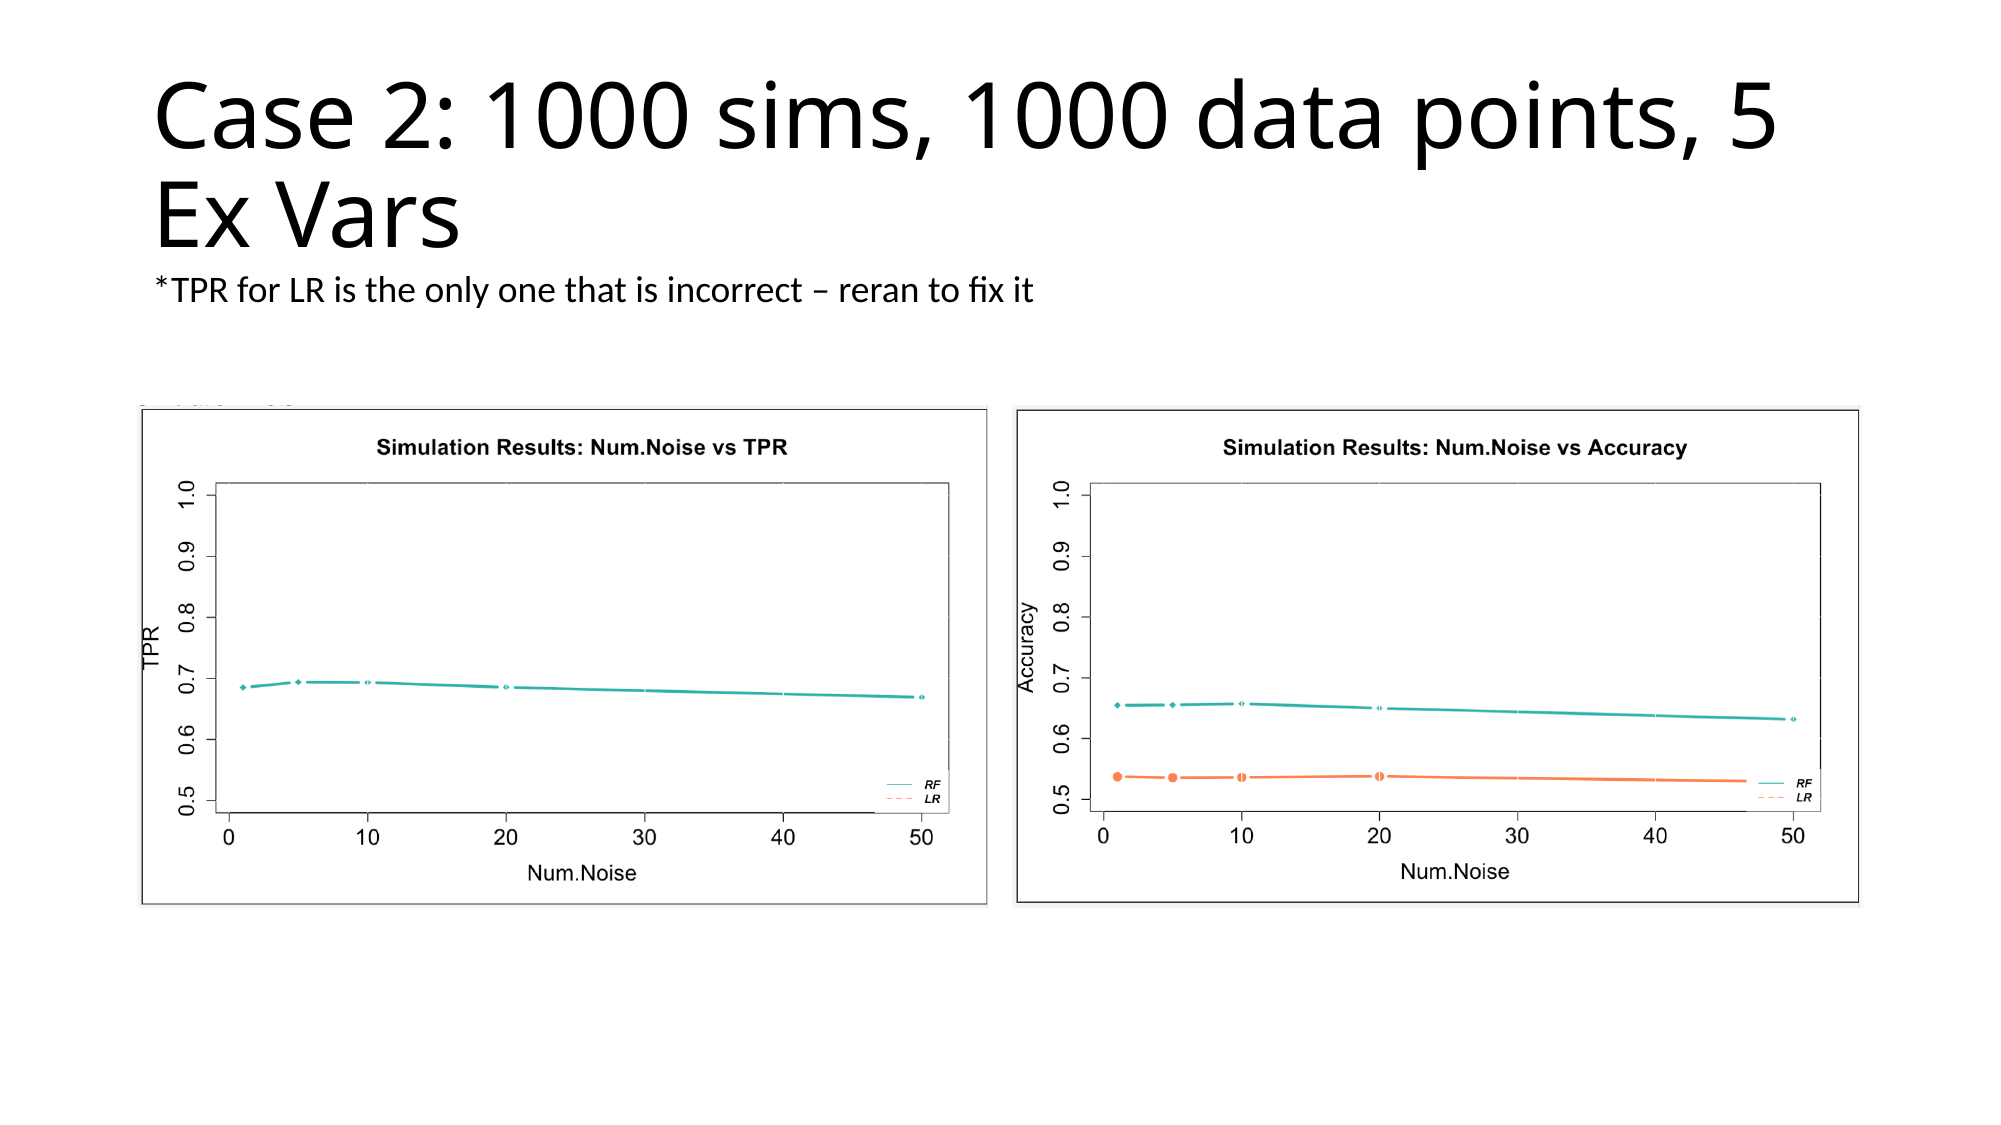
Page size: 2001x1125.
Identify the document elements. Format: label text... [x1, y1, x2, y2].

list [1012, 405, 1863, 908]
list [137, 405, 988, 908]
title Case 2: 1000 sims, 1000 data points, 5 Ex Vars [137, 59, 1863, 278]
text_box *TPR for LR is the only one that is incorrect – reran to fix it [137, 258, 1138, 318]
